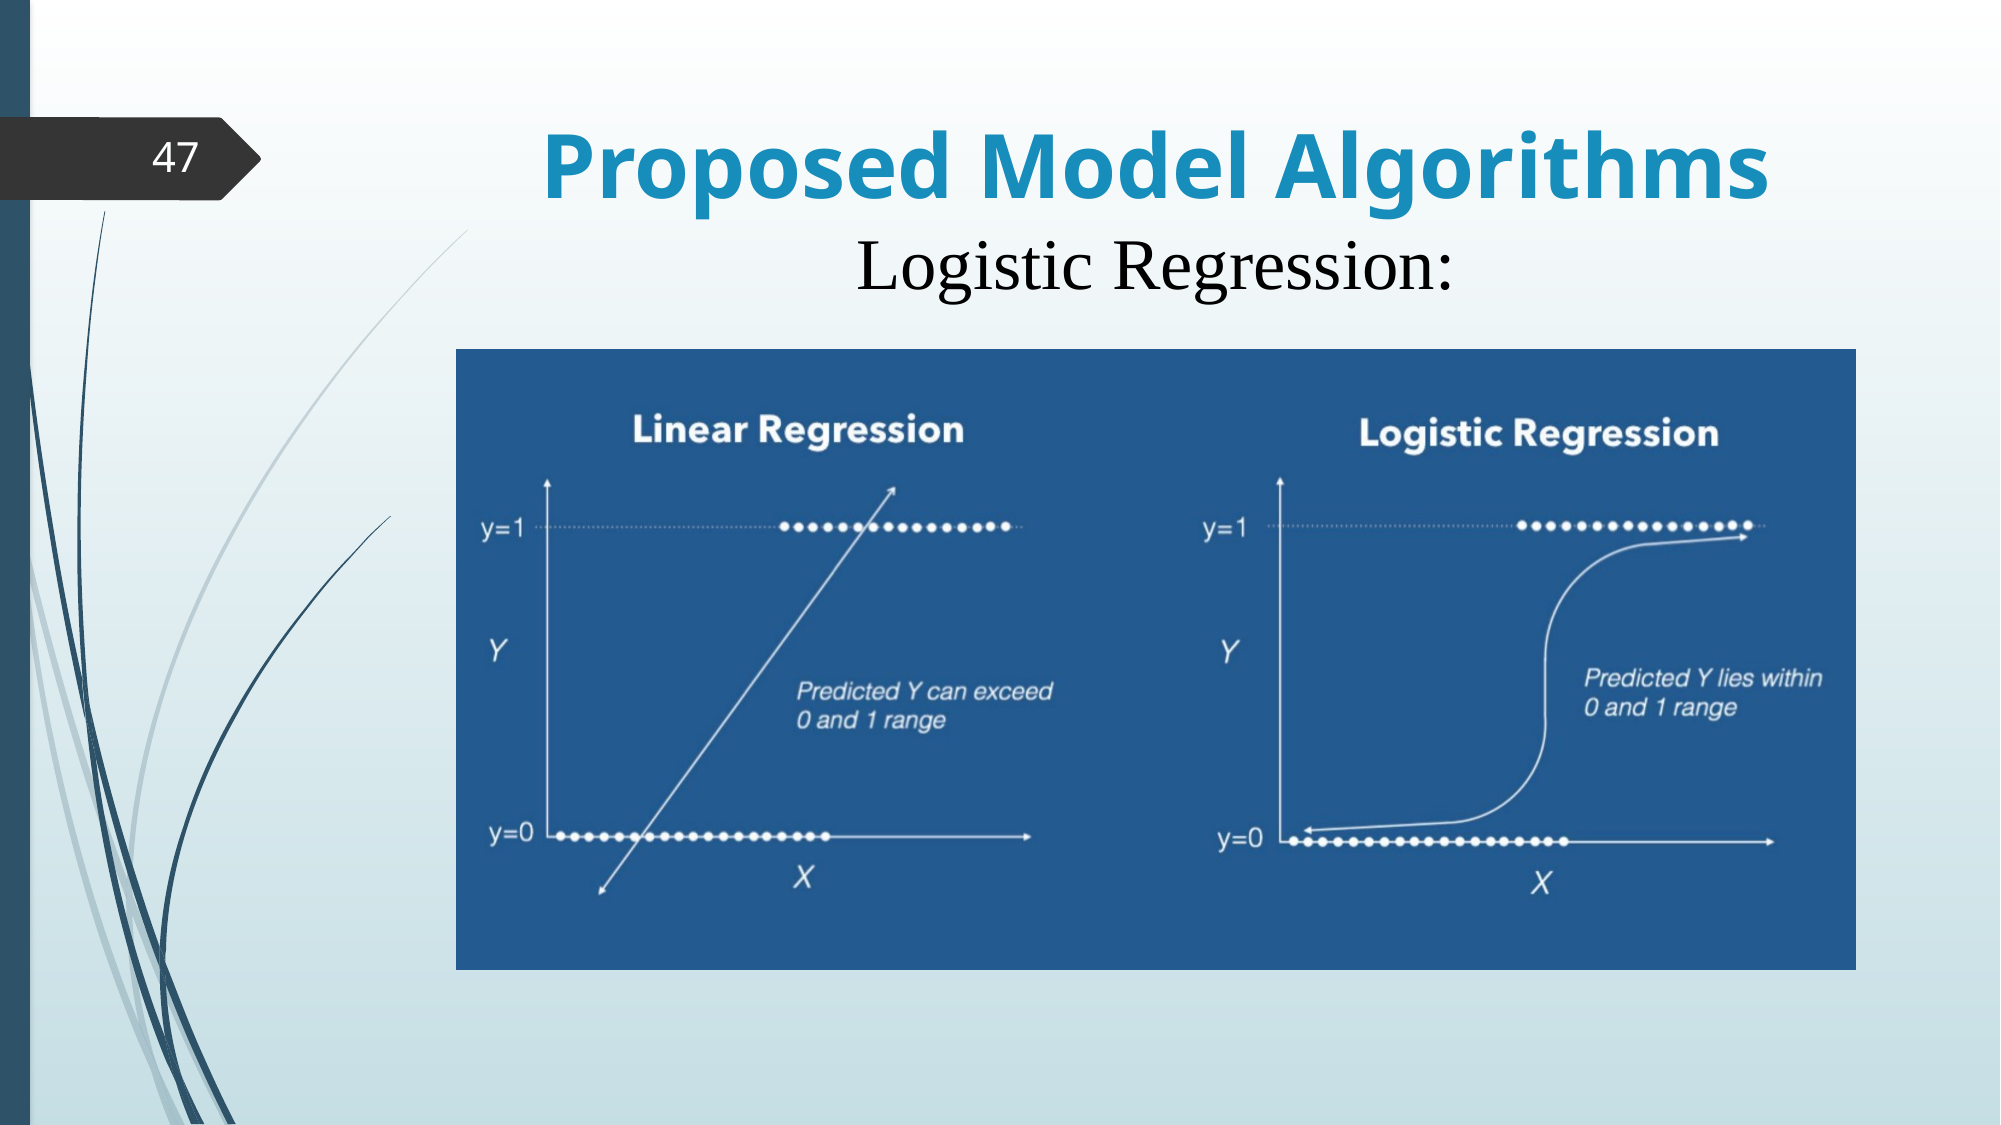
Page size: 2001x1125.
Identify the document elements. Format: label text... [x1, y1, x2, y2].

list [455, 349, 1856, 971]
slide_number 47 [87, 129, 216, 190]
title Proposed Model Algorithms Logistic Regression: [425, 102, 1888, 313]
